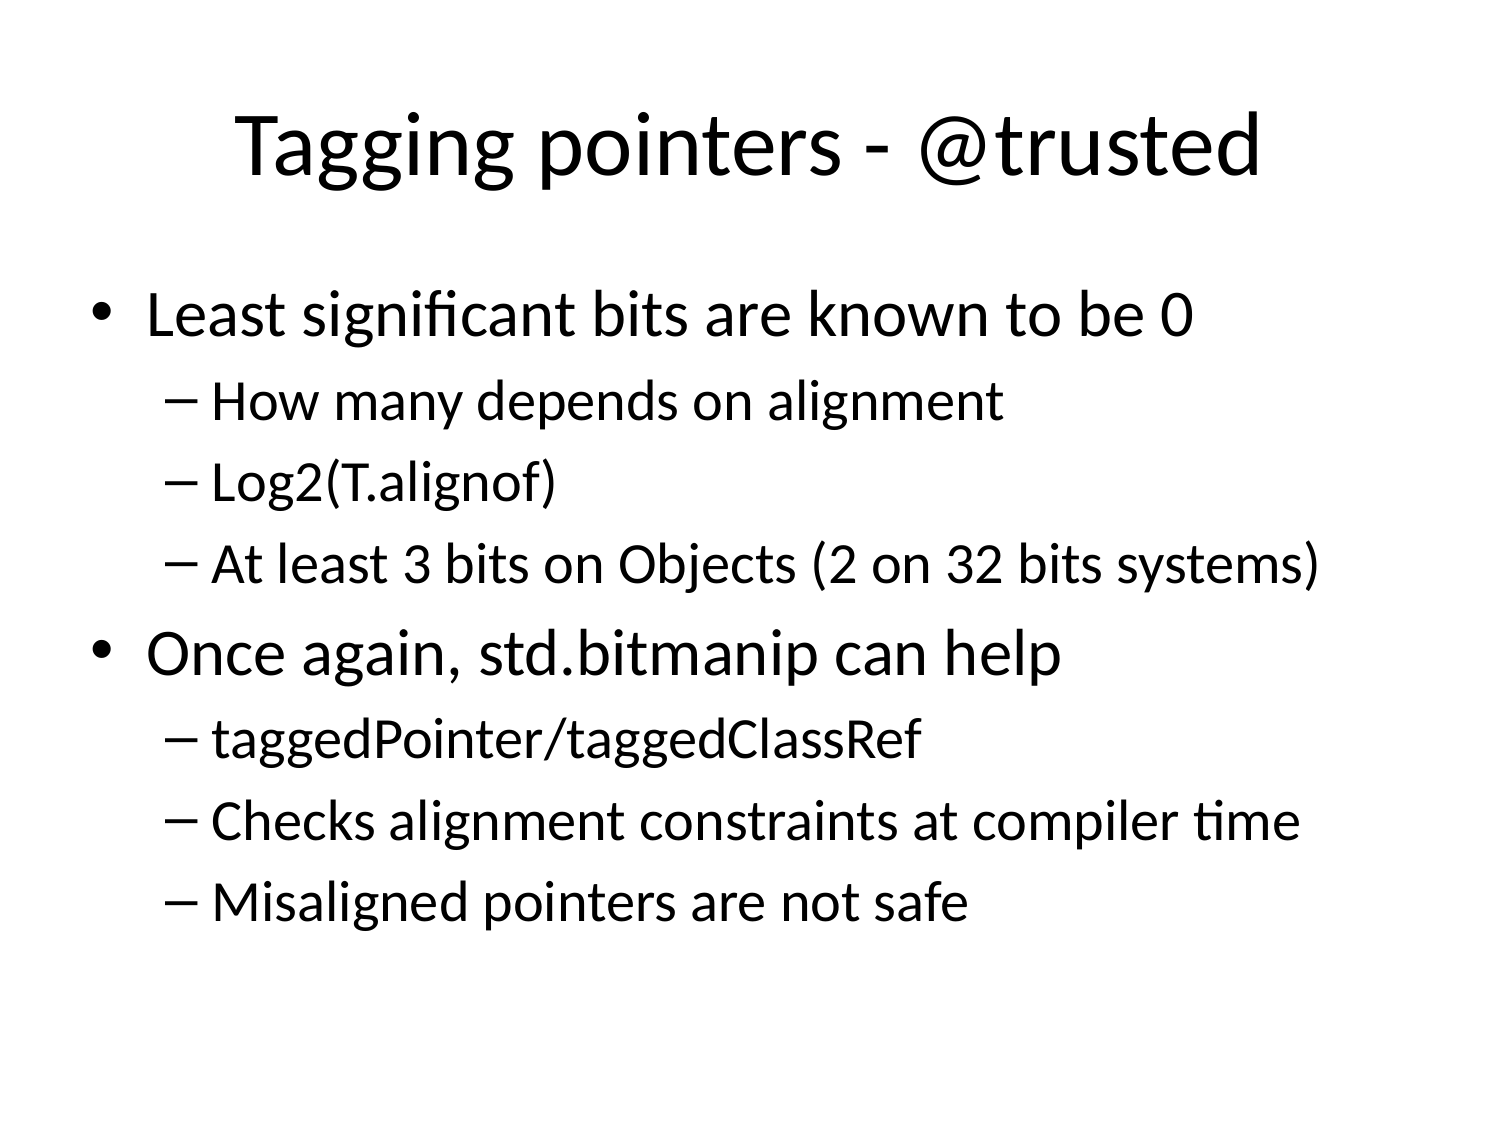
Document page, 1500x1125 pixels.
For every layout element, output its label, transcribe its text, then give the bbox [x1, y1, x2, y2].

list Least significant bits are known to be 0 How many depends on alignment Log2(T.alignof) At least 3 bits on Objects (2 on 32 bits systems) Once again, std.bitmanip can help taggedPointer/taggedClassRef Checks alignment constraints at compiler time Misaligned pointers are not safe [75, 262, 1425, 1005]
title Tagging pointers - @trusted [75, 45, 1425, 233]
